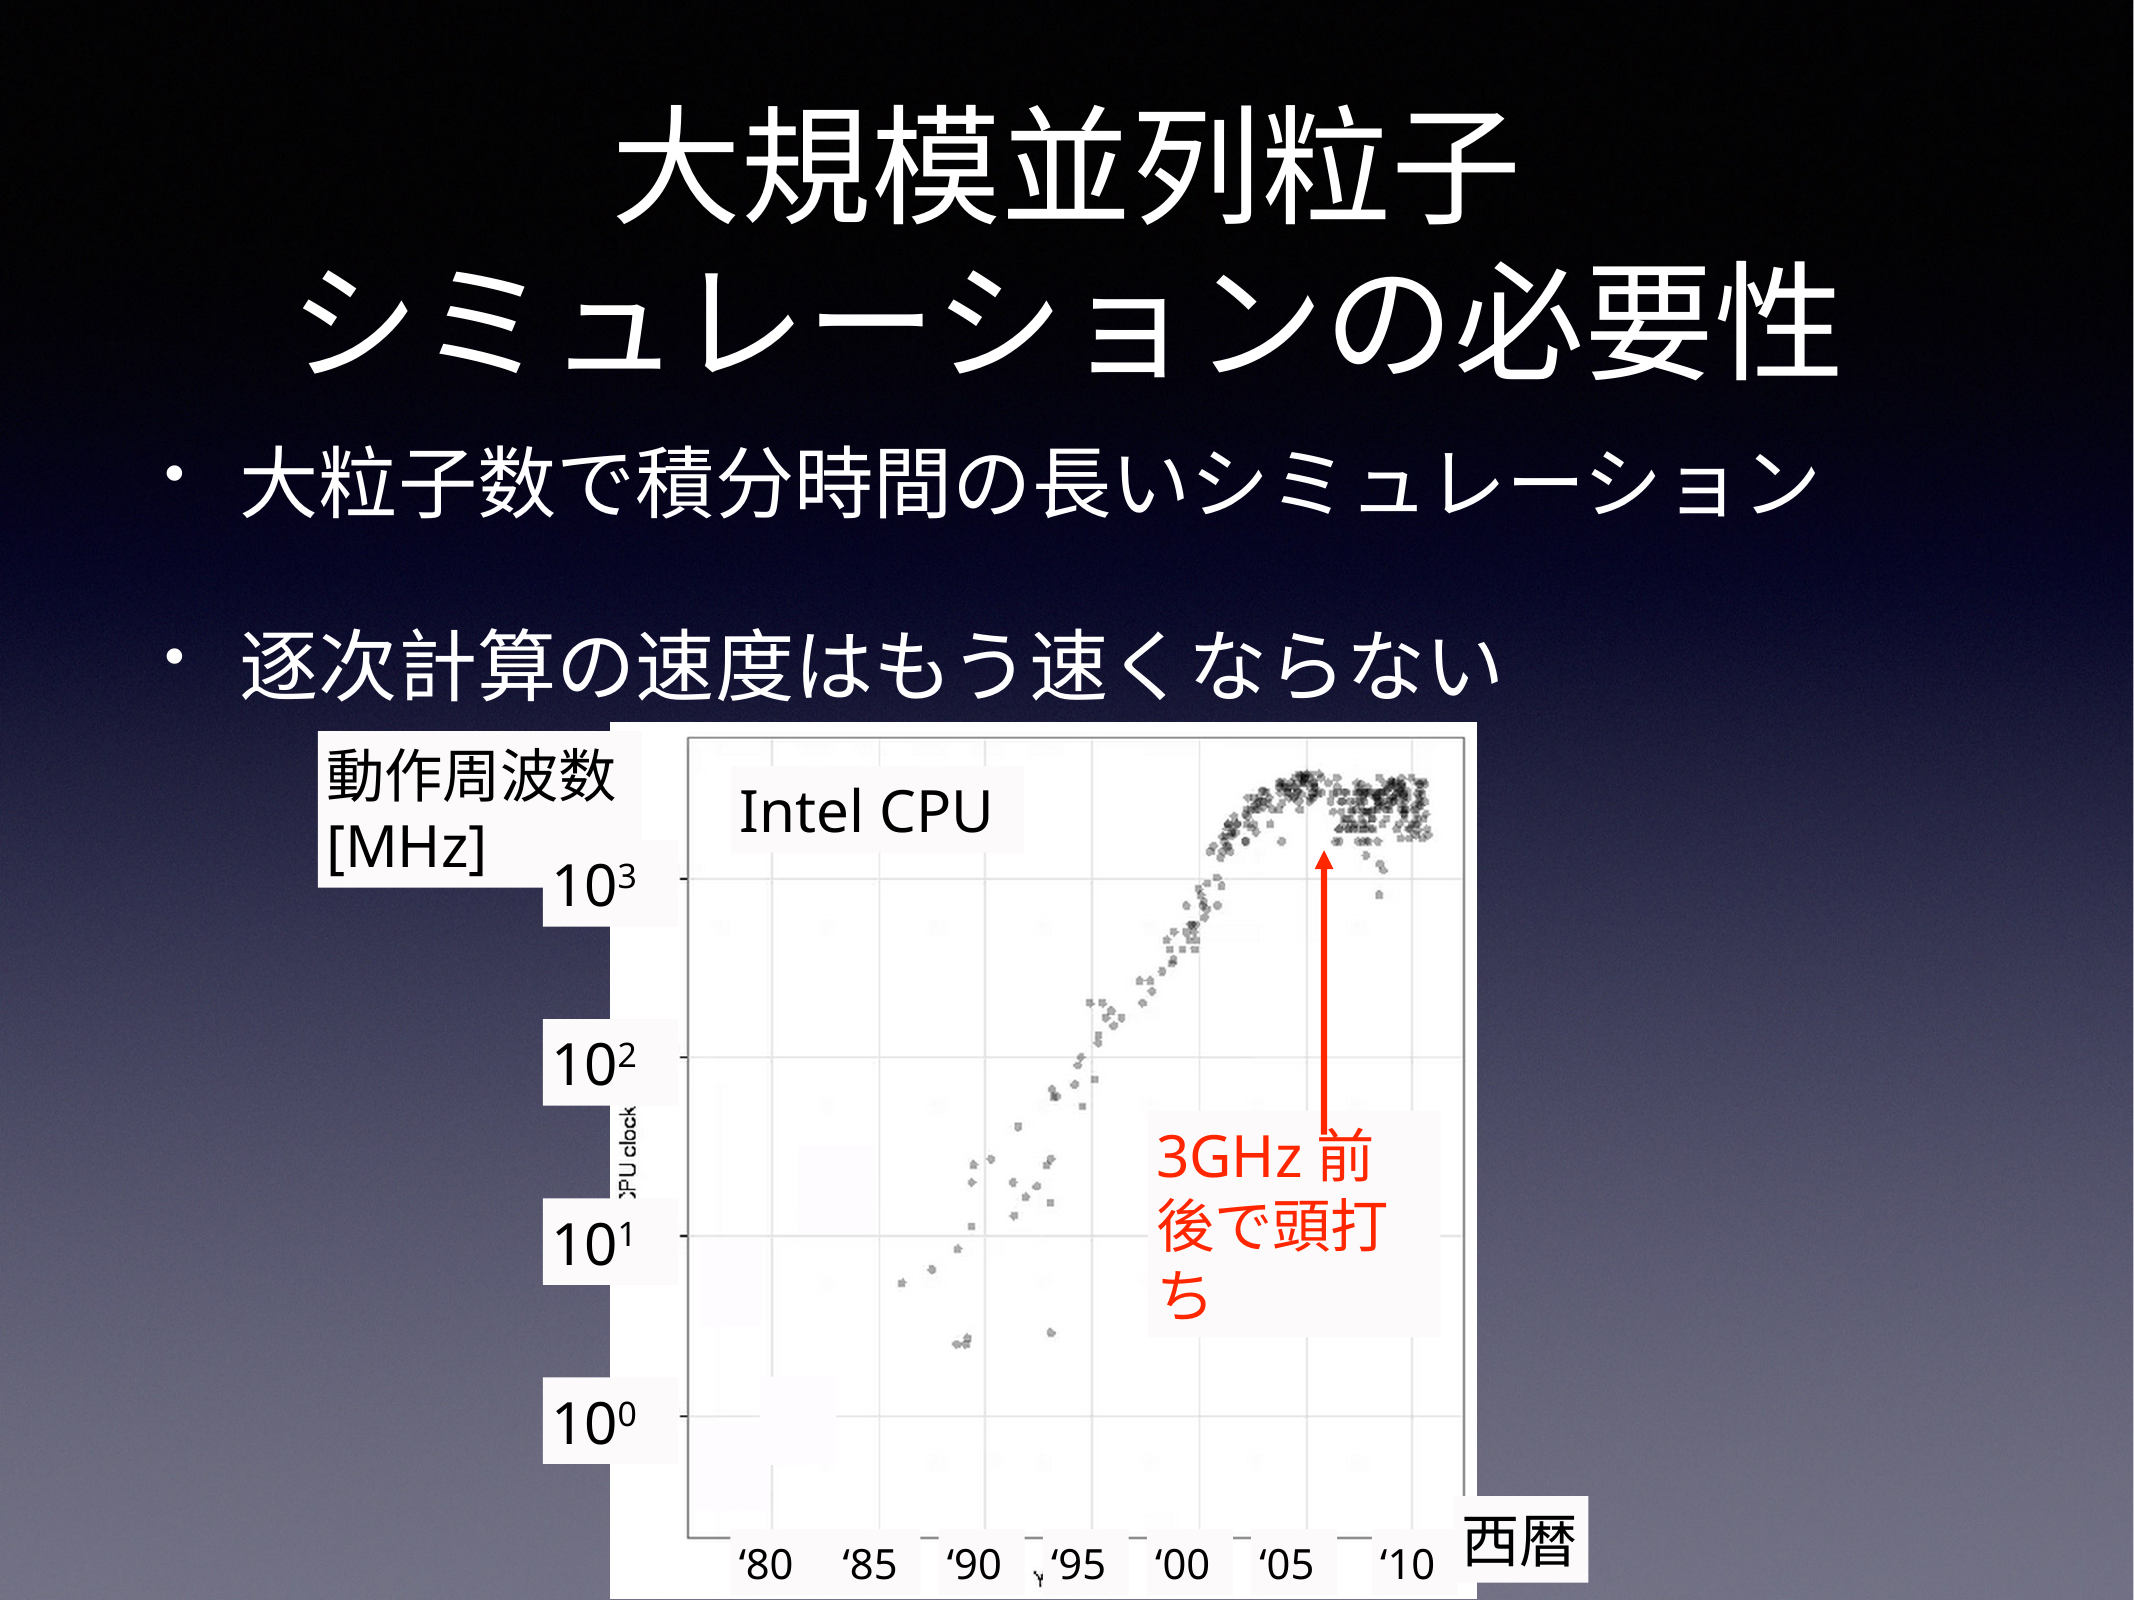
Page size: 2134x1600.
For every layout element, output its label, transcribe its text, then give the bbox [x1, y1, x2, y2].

text_box 103 [542, 840, 599, 927]
text_box 102 [542, 1019, 599, 1106]
text_box 101 [542, 1198, 599, 1285]
text_box 動作周波数[MHz] [317, 731, 599, 888]
picture [0, 0, 2134, 1600]
text_box 100 [542, 1377, 599, 1464]
title 大規模並列粒子 シミュレーションの必要性 [155, 66, 1978, 416]
text_box 西暦 [1486, 1496, 1589, 1583]
list 大粒子数で積分時間の長いシミュレーション 逐次計算の速度はもう速くならない [155, 424, 1978, 1457]
